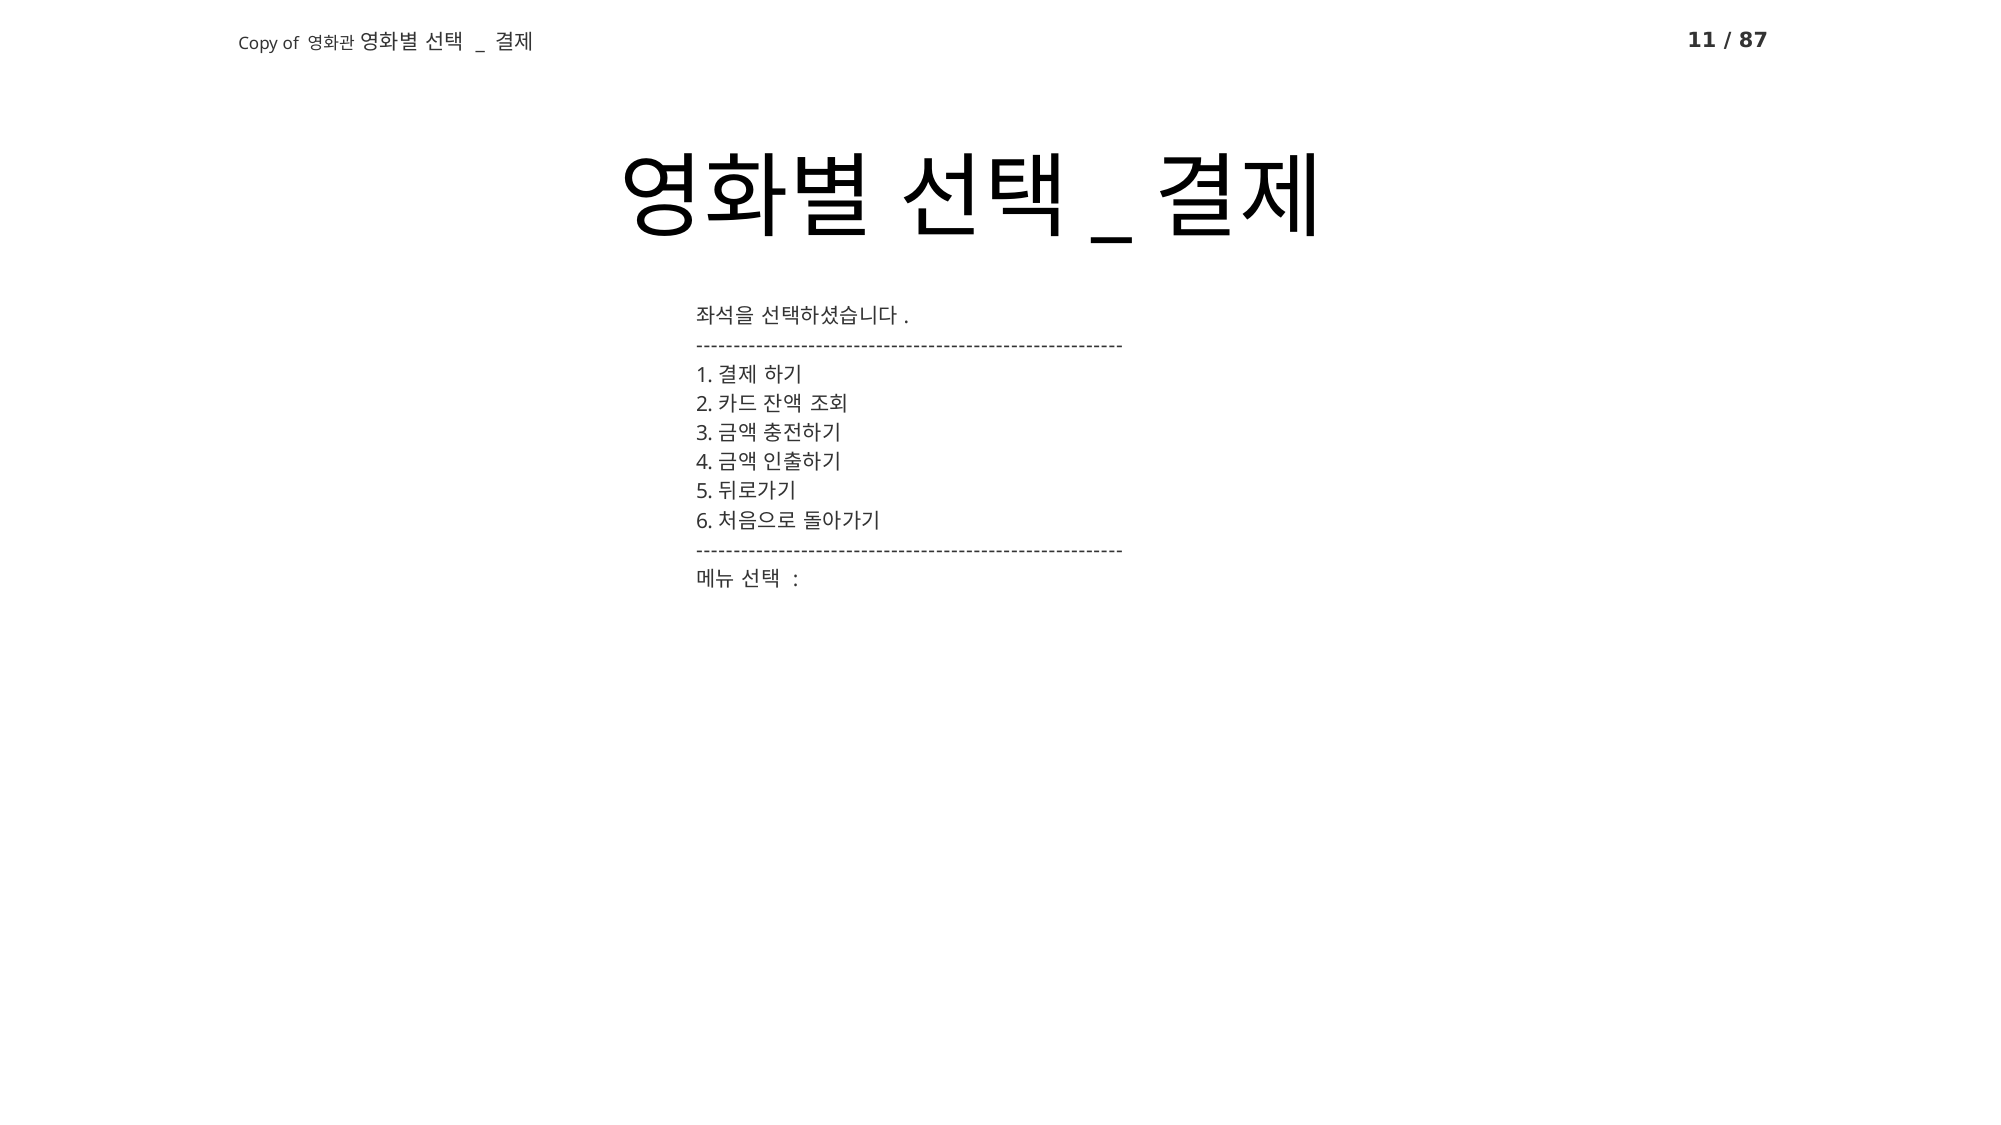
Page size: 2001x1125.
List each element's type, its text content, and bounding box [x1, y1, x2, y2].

text_box 좌석을 선택하셨습니다. --------------------------------------------------------- 결제 하기 카드 잔액 조회 금액 충전하기 금액 인출하기 뒤로가기 처음으로 돌아가기 --------------------------------------------------------- 메뉴 선택 : [694, 296, 1231, 591]
text_box Copy of 영화관 영화별 선택 _ 결제 [236, 26, 539, 54]
text_box 11 / 87 [1685, 24, 1772, 52]
title 영화별 선택_결제 [617, 135, 1448, 326]
